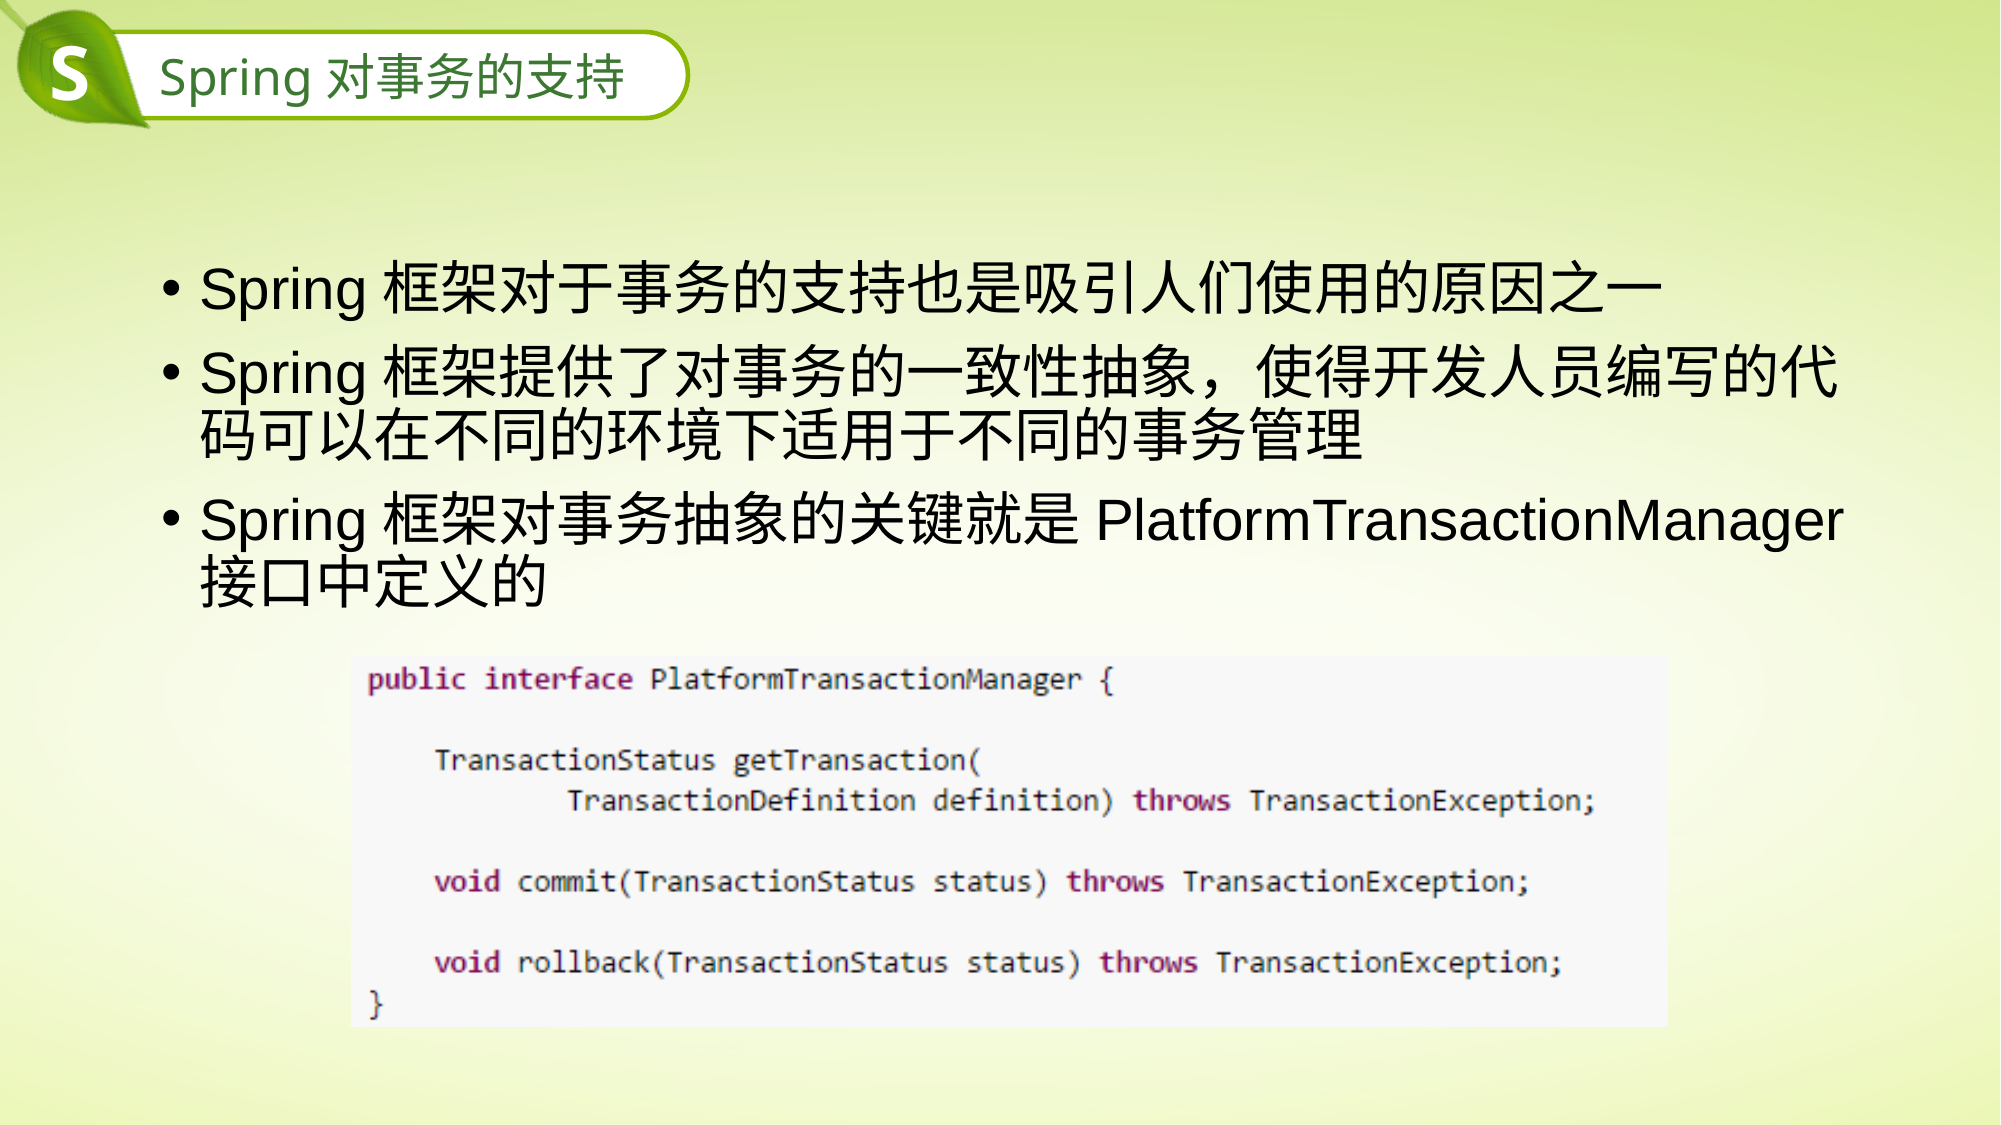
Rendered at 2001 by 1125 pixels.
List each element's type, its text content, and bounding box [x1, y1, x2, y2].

list Spring框架对于事务的支持也是吸引人们使用的原因之一 Spring框架提供了对事务的一致性抽象，使得开发人员编写的代码可以在不同的环境下适用于不同的事务管理 Spring框架对事务抽象的关键就是PlatformTransactionManager接口中定义的 [146, 251, 1872, 966]
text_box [0, 9, 689, 125]
picture [0, 0, 2001, 1125]
